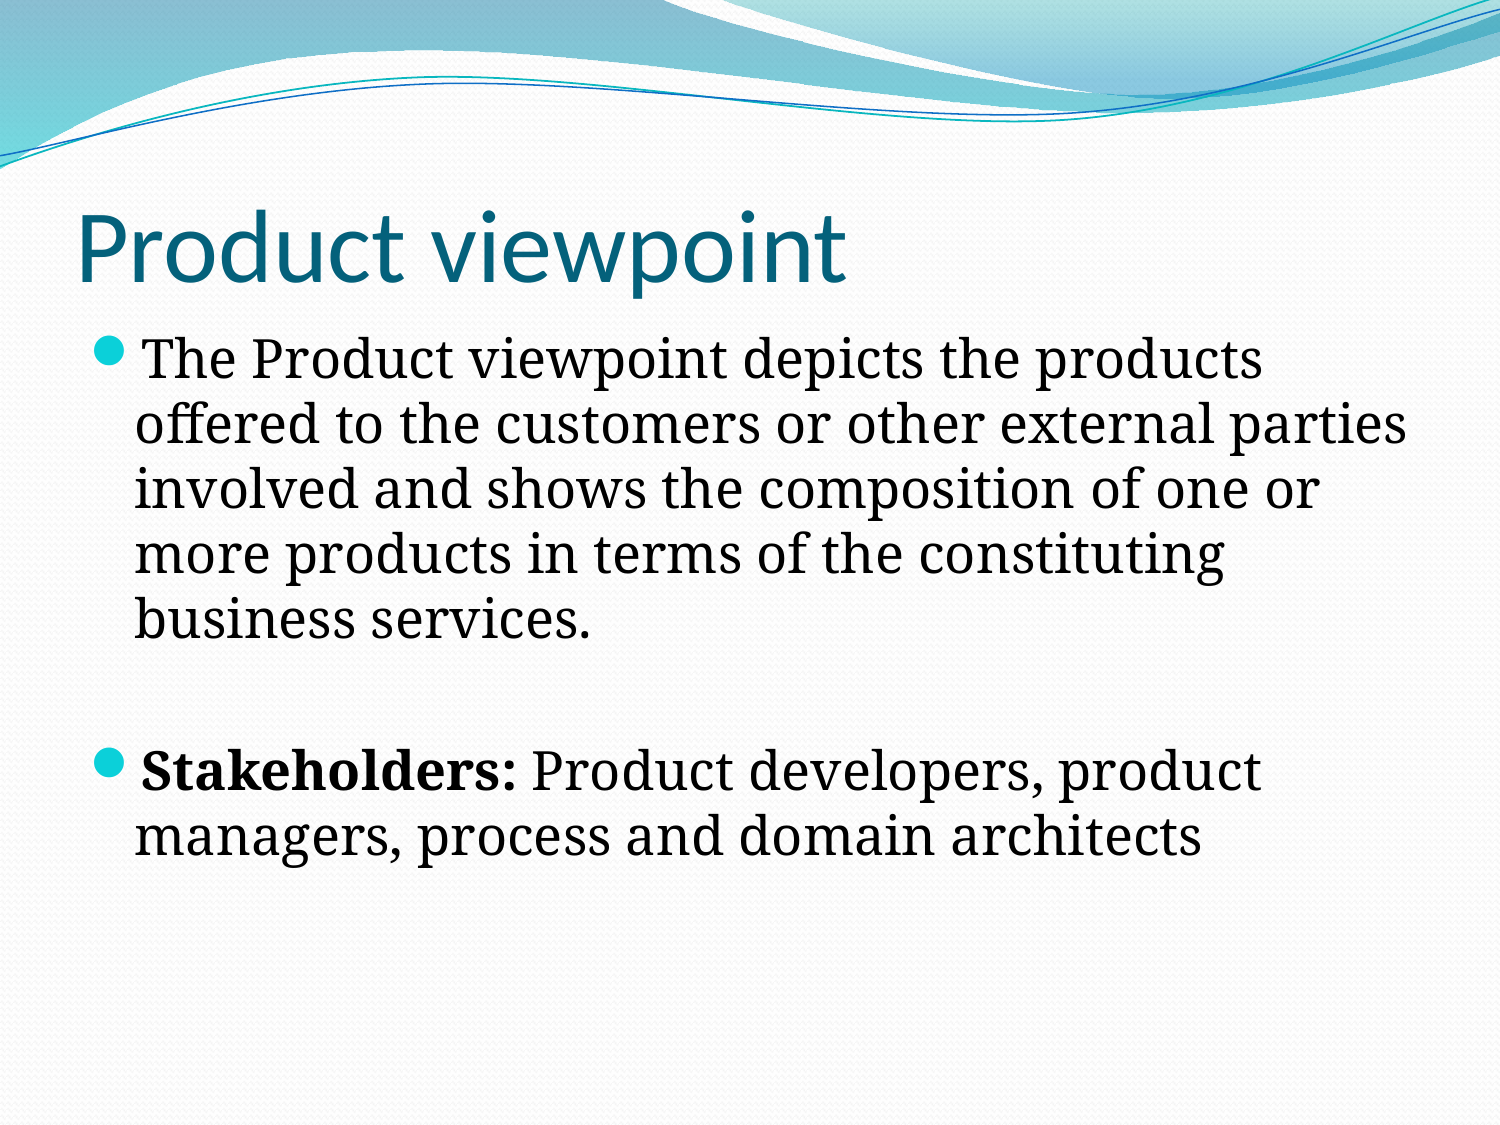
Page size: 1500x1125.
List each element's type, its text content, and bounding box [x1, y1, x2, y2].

title Product viewpoint [75, 115, 1425, 303]
list The Product viewpoint depicts the products offered to the customers or other external parties involved and shows the composition of one or more products in terms of the constituting business services. Stakeholders: Product developers, product managers, process and domain architects [75, 317, 1425, 1038]
